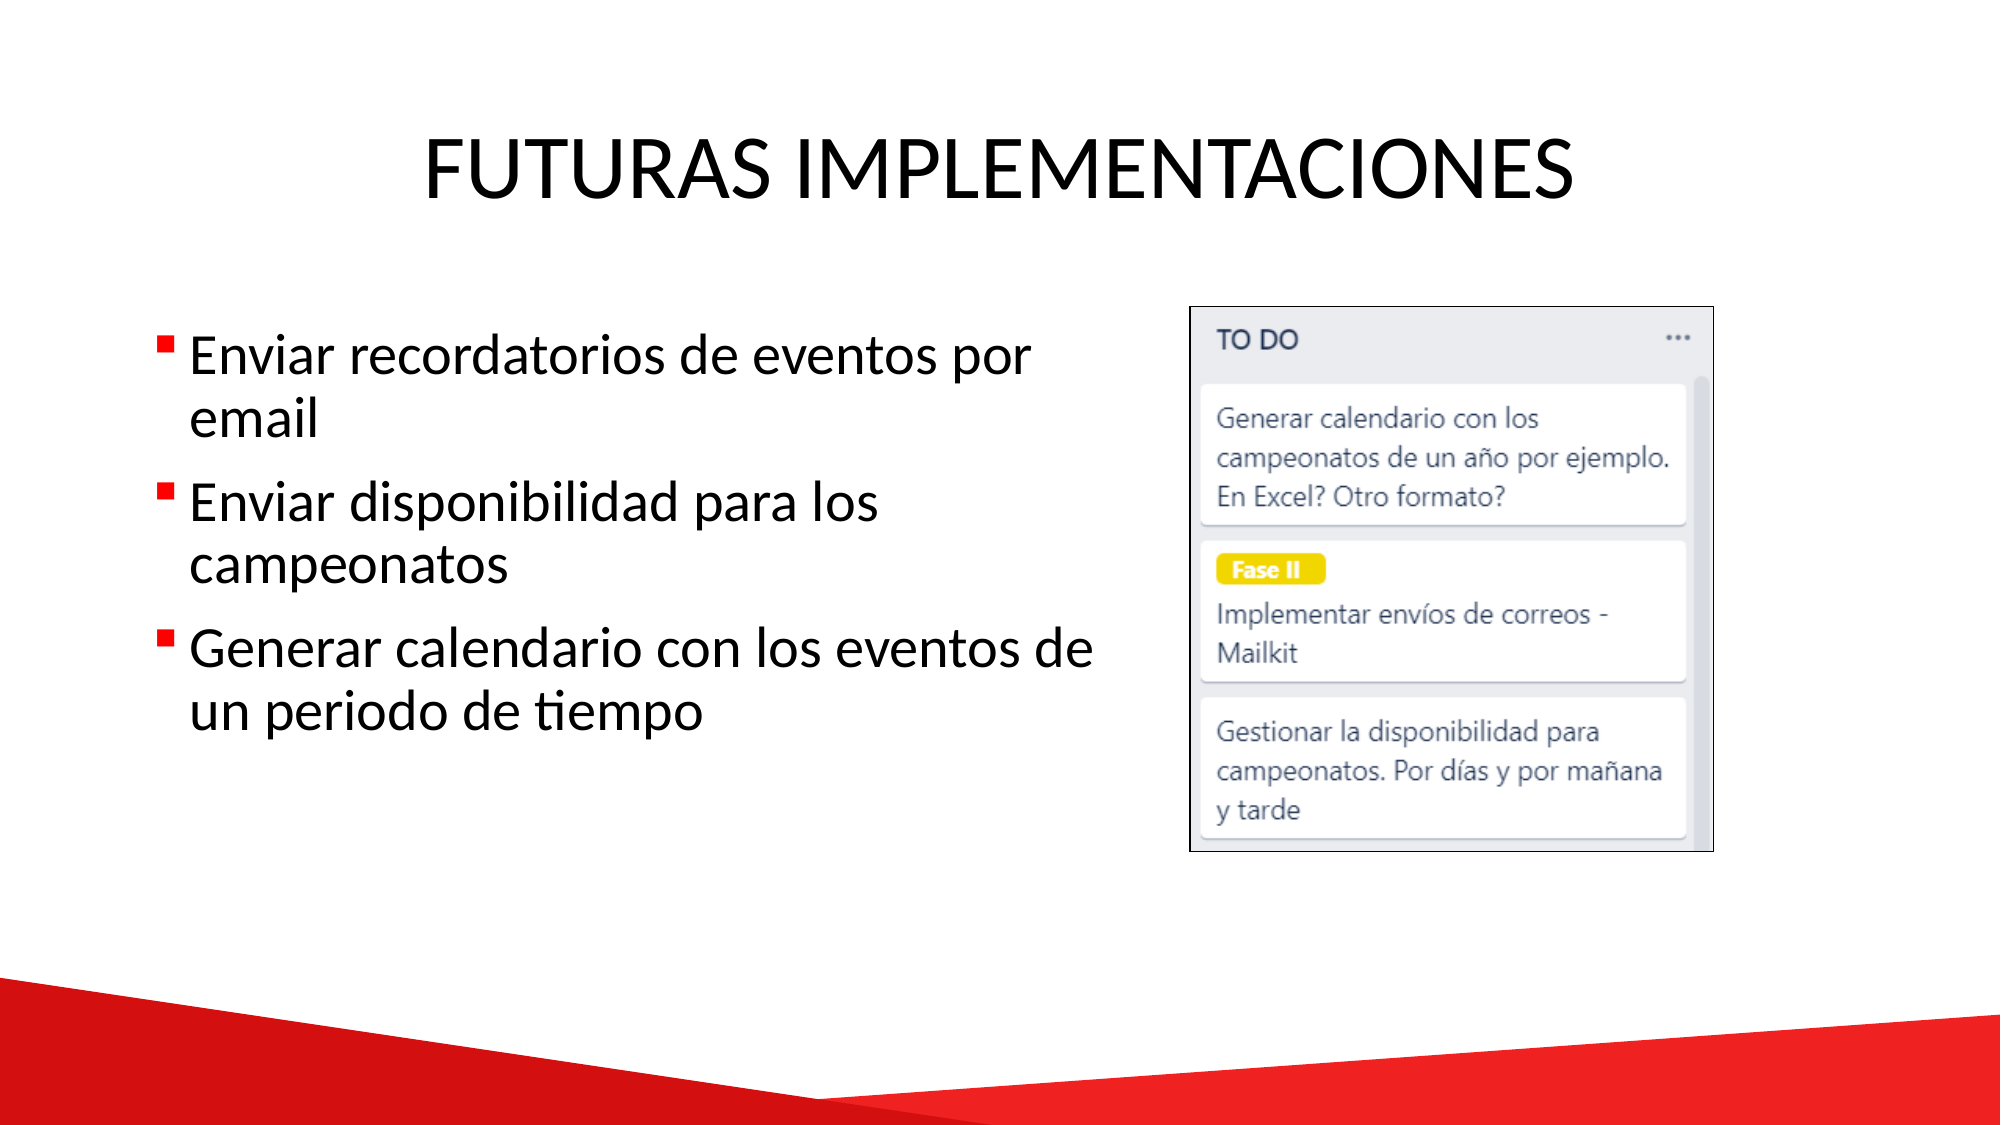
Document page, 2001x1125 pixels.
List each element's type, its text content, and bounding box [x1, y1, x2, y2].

picture [1190, 307, 1713, 851]
list Enviar recordatorios de eventos por email Enviar disponibilidad para los campeonatos Generar calendario con los eventos de un periodo de tiempo [137, 316, 1166, 1031]
text_box [819, 1013, 2000, 1125]
title FUTURAS IMPLEMENTACIONES [137, 59, 1863, 278]
text_box [0, 976, 992, 1125]
